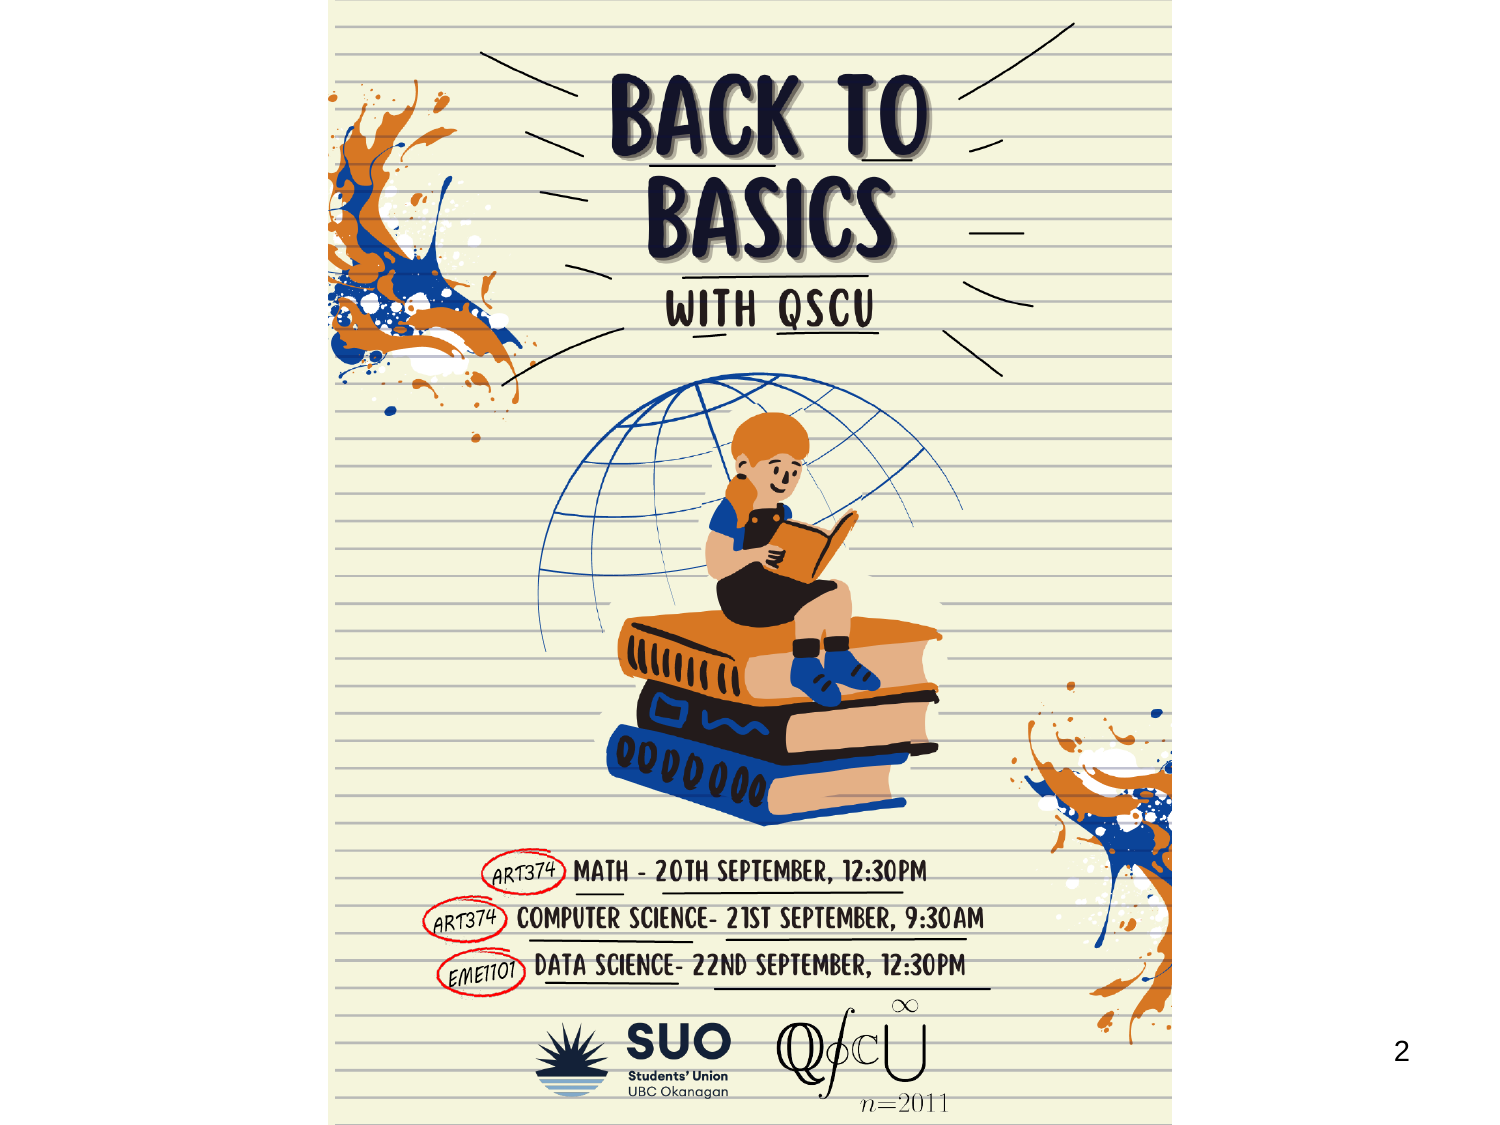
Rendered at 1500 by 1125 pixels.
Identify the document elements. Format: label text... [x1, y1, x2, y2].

slide_number 2 [1176, 1024, 1426, 1103]
picture [327, 0, 1173, 1125]
